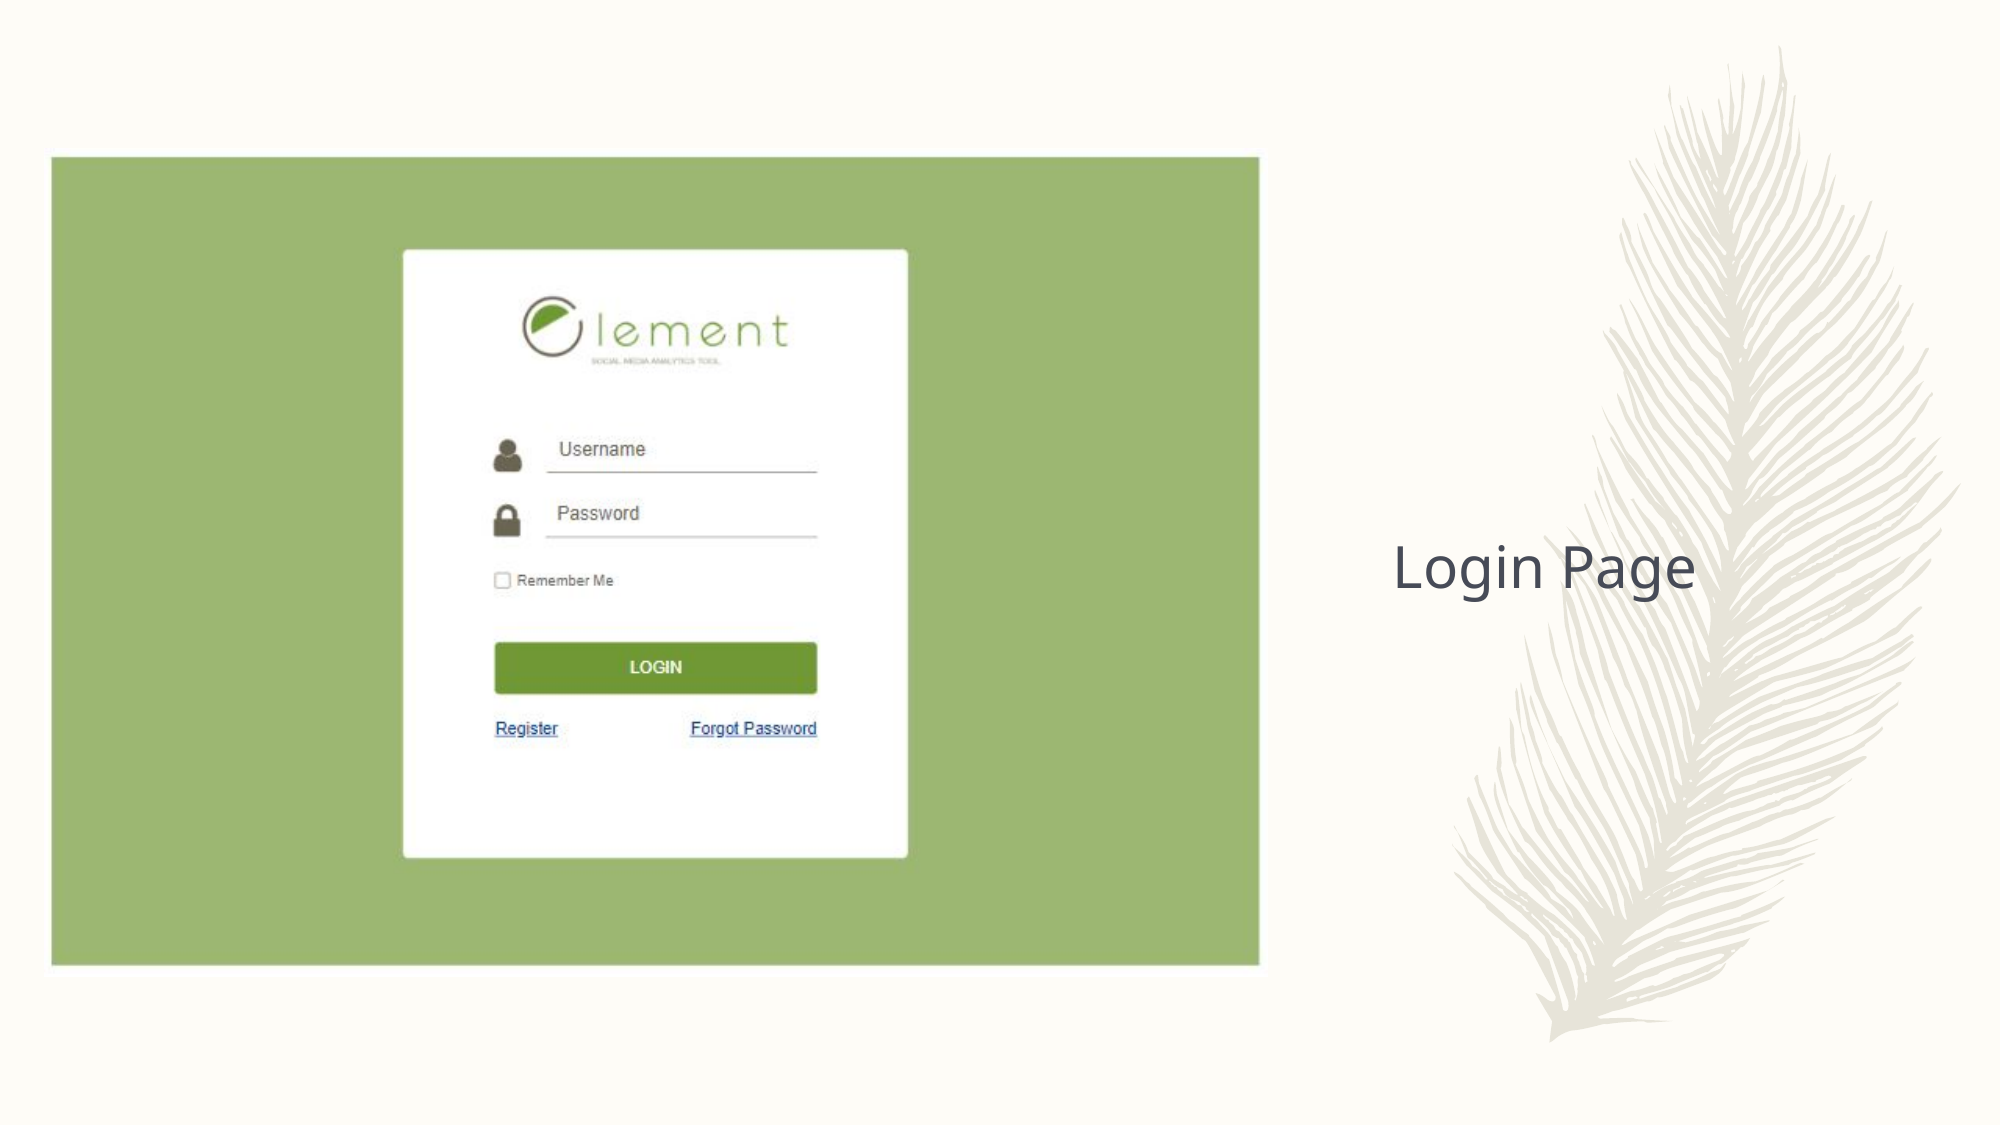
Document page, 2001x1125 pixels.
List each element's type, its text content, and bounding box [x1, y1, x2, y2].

picture [44, 148, 1269, 977]
text_box Login Page [1377, 517, 1955, 608]
